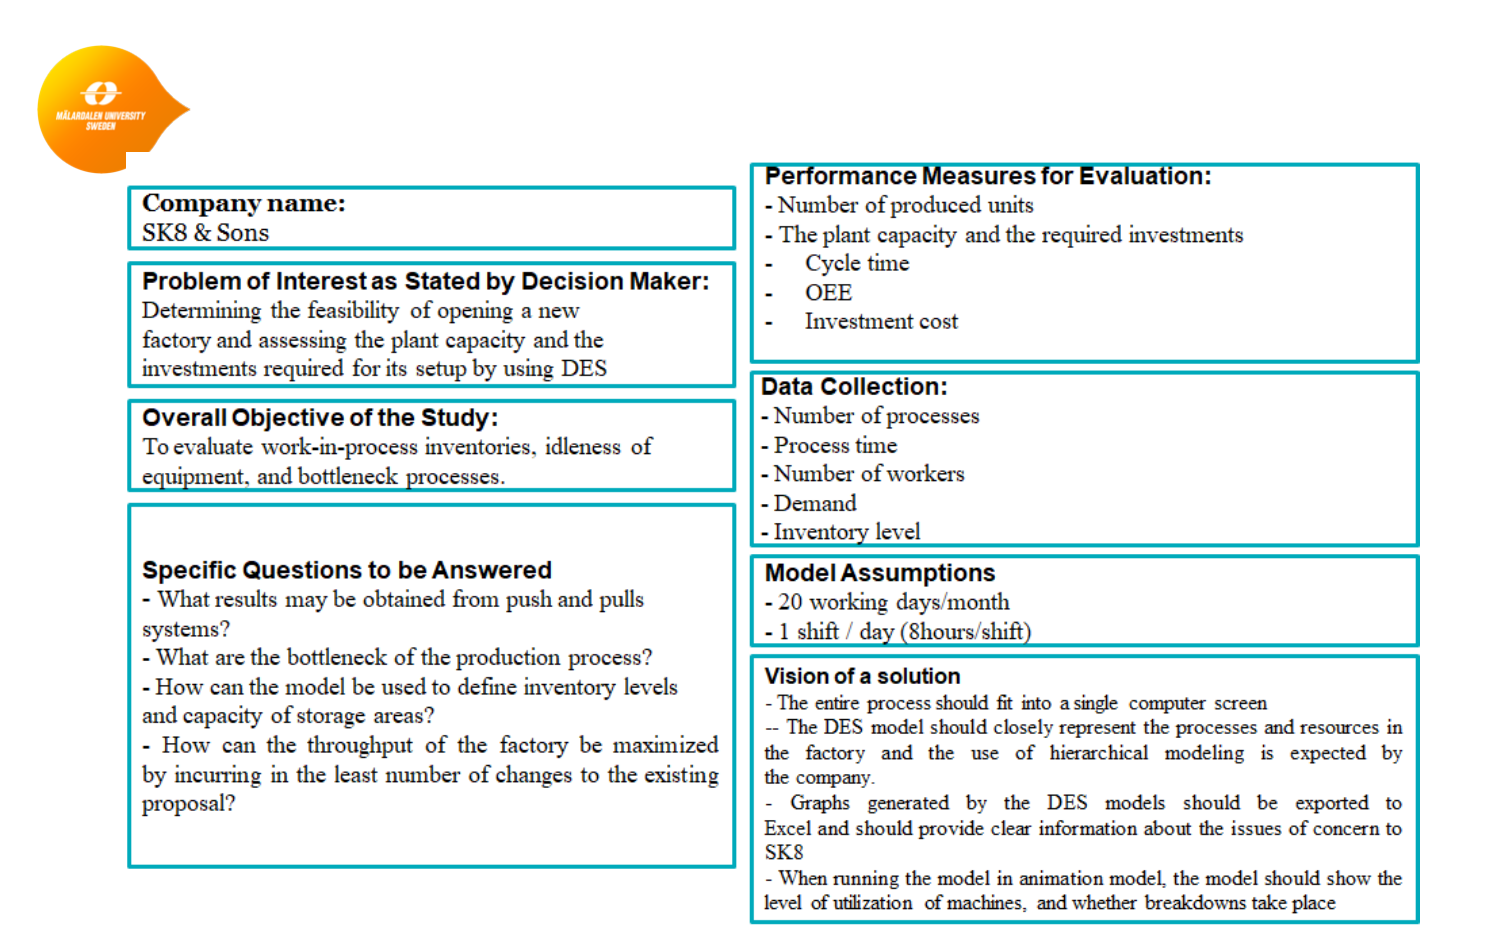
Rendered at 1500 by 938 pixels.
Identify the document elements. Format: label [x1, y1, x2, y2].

picture [37, 45, 1421, 928]
